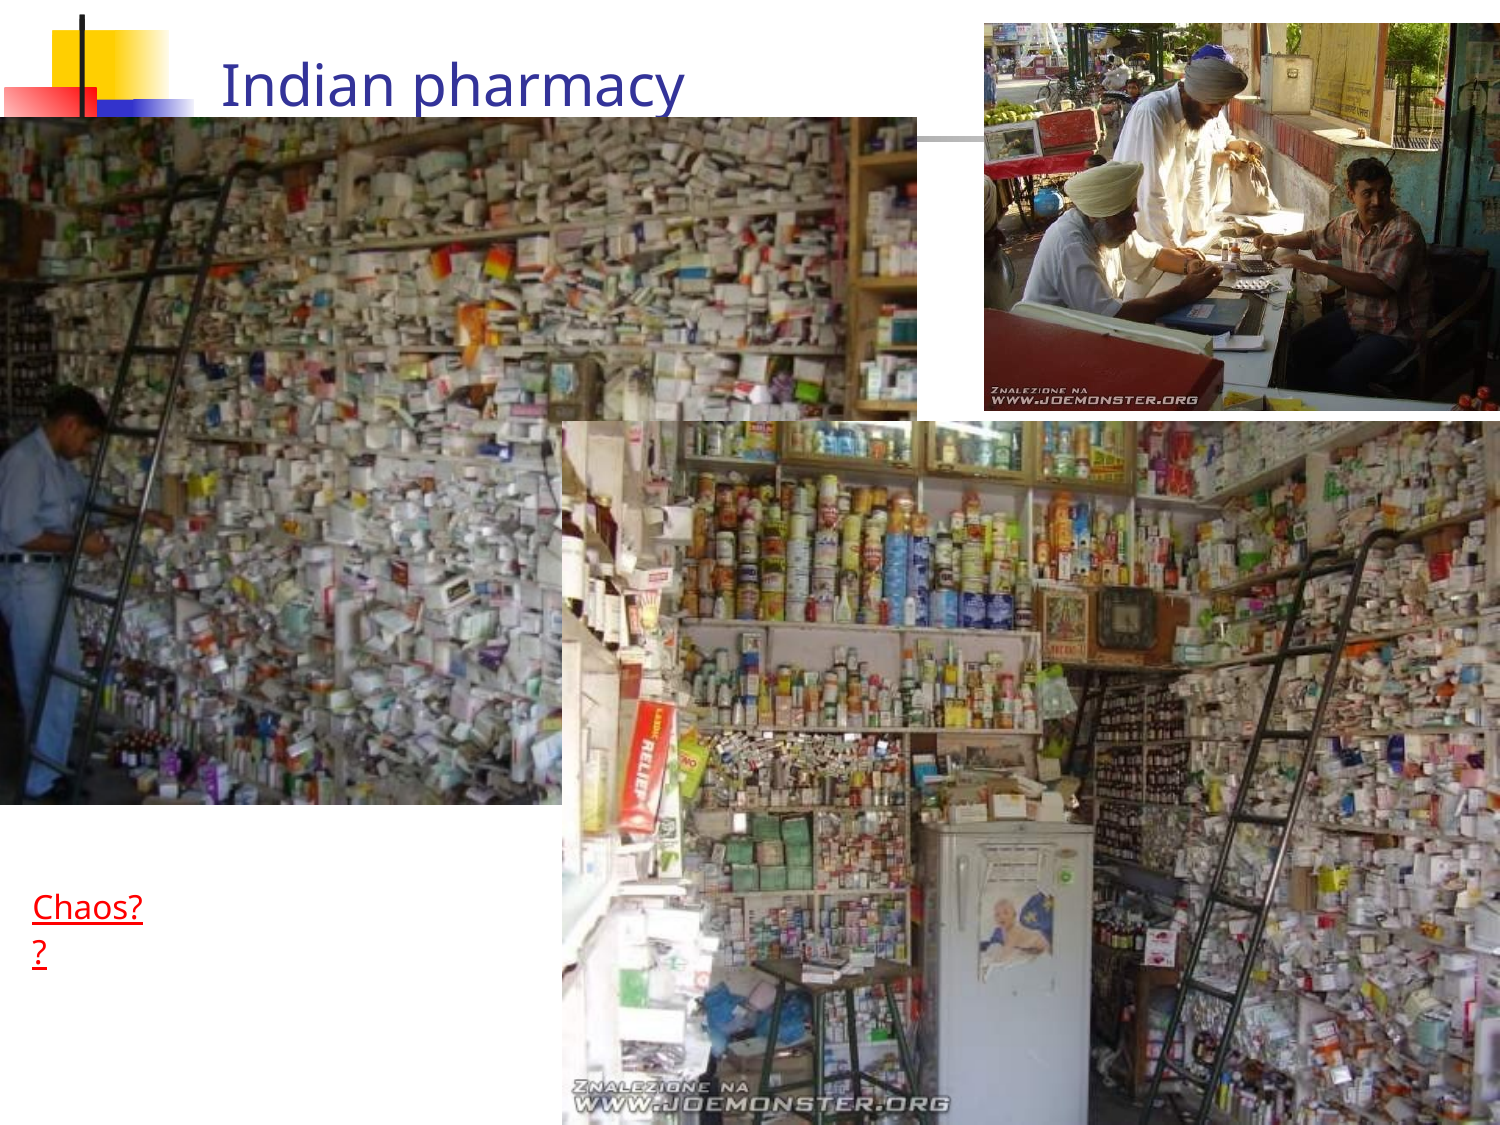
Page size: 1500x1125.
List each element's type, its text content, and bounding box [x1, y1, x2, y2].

text_box Chaos? ? [17, 878, 557, 985]
title Indian pharmacy [206, 31, 979, 126]
picture [562, 421, 1500, 1125]
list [0, 116, 917, 805]
picture [984, 23, 1500, 411]
